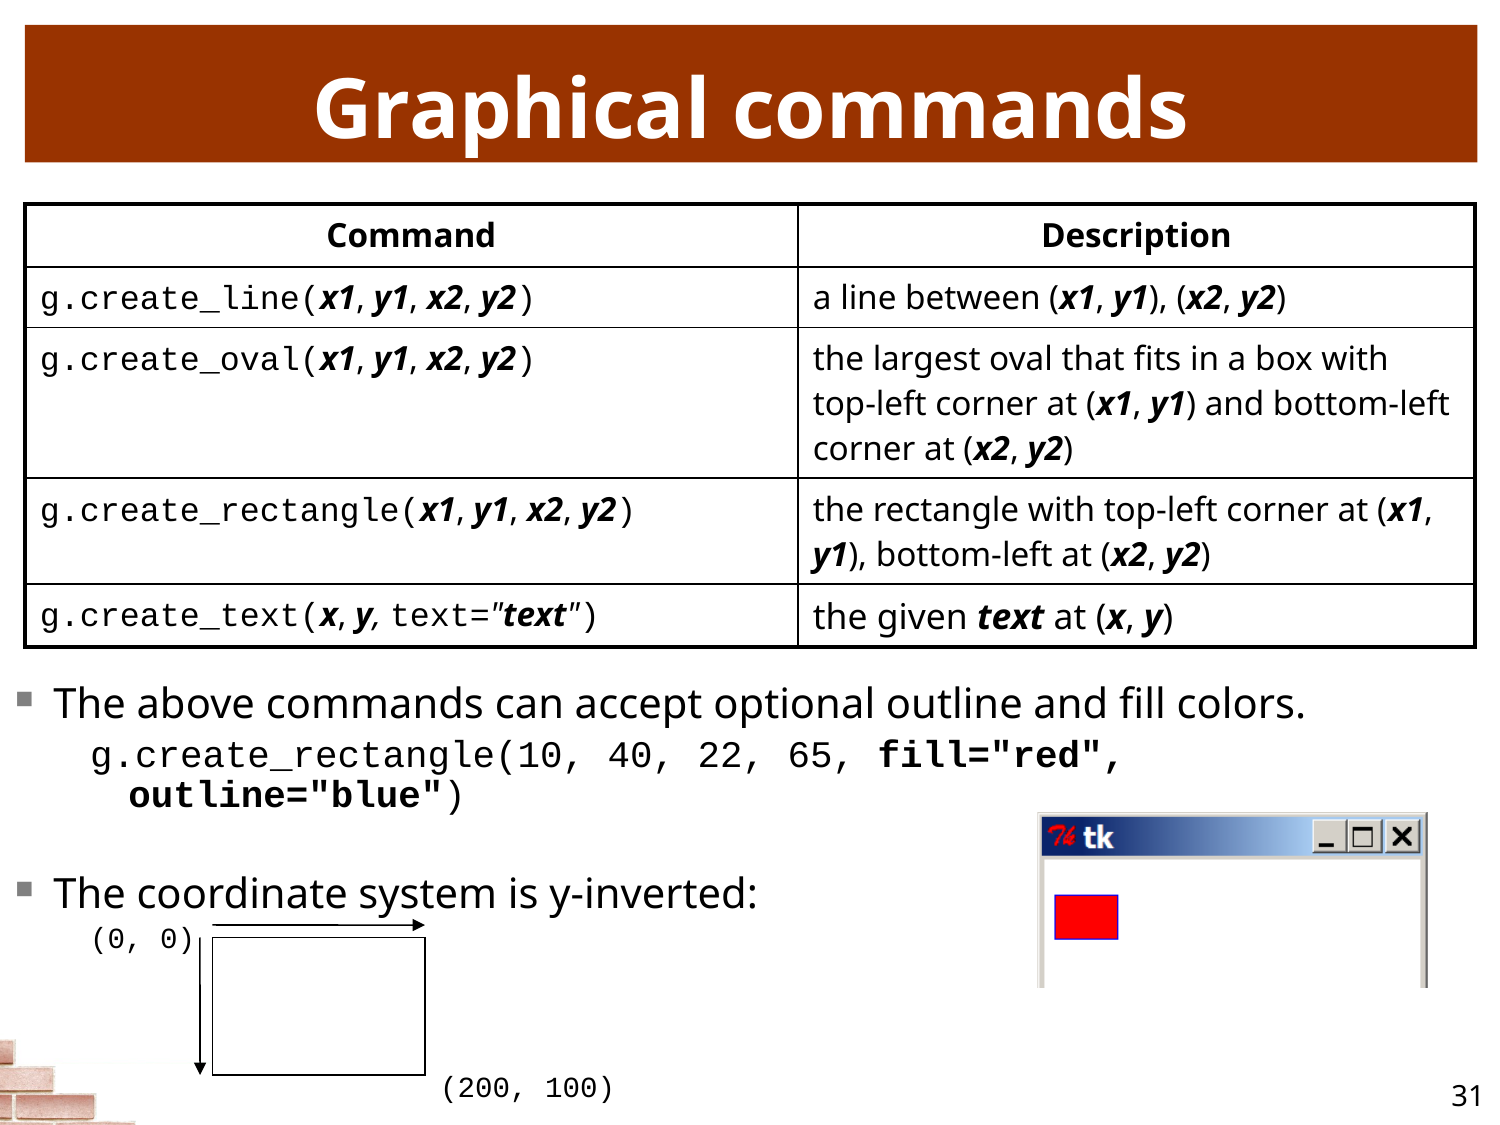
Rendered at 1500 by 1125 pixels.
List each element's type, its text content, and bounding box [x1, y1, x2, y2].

table_cell g.create_rectangle(x1, y1, x2, y2) [27, 479, 797, 583]
table_cell the given text at (x, y) [799, 585, 1473, 645]
table_header Command [27, 206, 797, 266]
table_cell the largest oval that fits in a box with top-left corner at (x1, y1) and bottom-left corner at (x2, y2) [799, 328, 1473, 477]
table_cell g.create_line(x1, y1, x2, y2) [27, 268, 797, 327]
table_cell a line between (x1, y1), (x2, y2) [799, 268, 1473, 327]
title Graphical commands [24, 24, 1478, 163]
list The above commands can accept optional outline and fill colors. g.create_rectangle(10, 40, 22, 65, fill="red", outline="blue") The coordinate system is y-inverted: (0, 0) (200, 100) [0, 675, 1500, 1088]
table_cell the rectangle with top-left corner at (x1, y1), bottom-left at (x2, y2) [799, 479, 1473, 583]
picture [1037, 812, 1428, 988]
table_cell g.create_oval(x1, y1, x2, y2) [27, 328, 797, 477]
table_header Description [799, 206, 1473, 266]
picture [0, 1088, 213, 1125]
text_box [199, 924, 425, 1075]
slide_number 31 [1275, 1088, 1500, 1125]
table_cell g.create_text(x, y, text="text") [27, 585, 797, 645]
